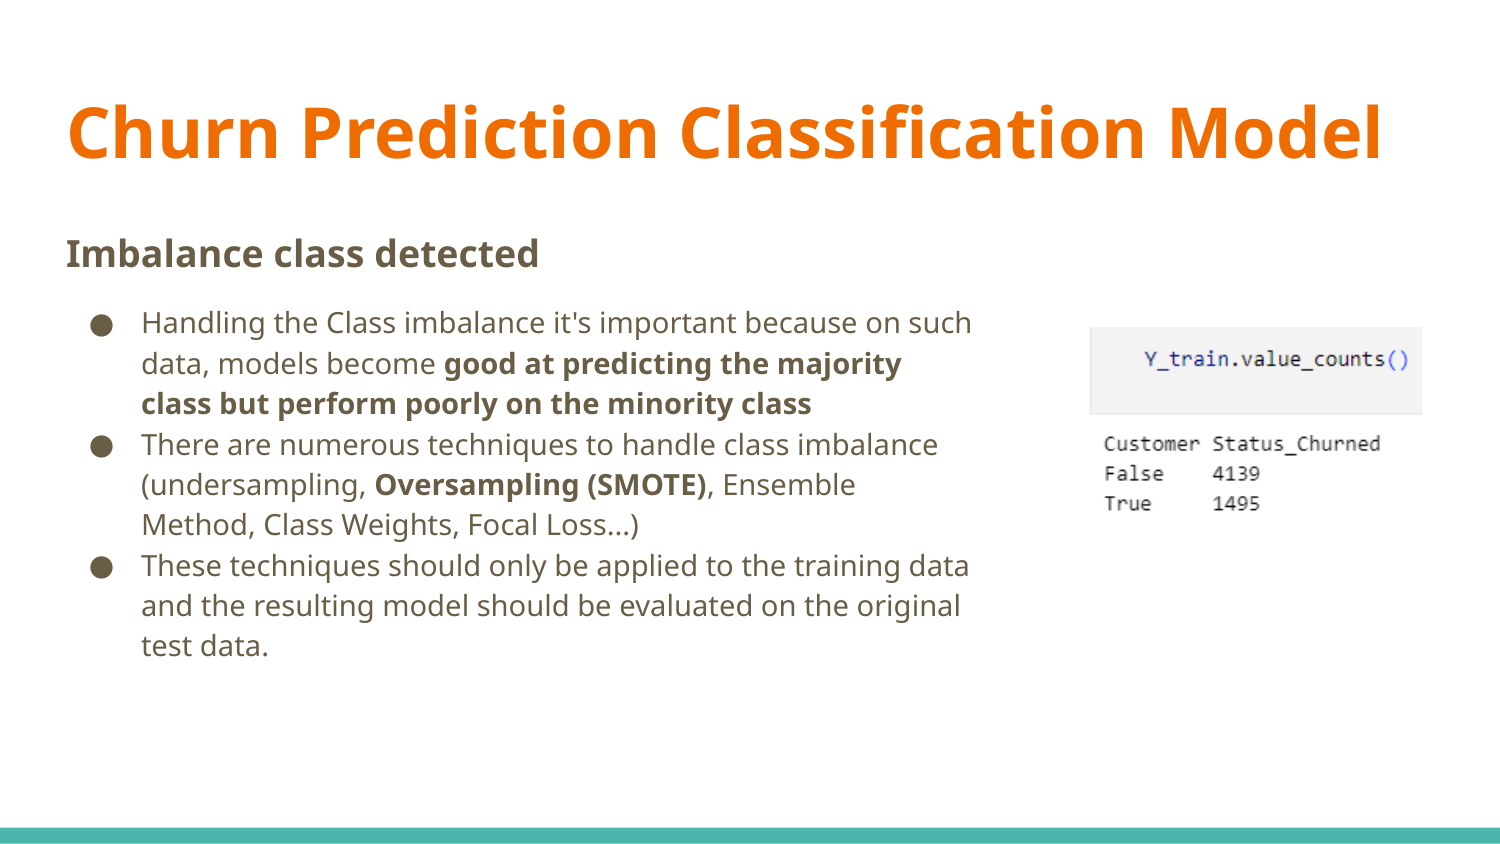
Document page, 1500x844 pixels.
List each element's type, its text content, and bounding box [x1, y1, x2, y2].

list Imbalance class detected Handling the Class imbalance it's important because on such data, models become good at predicting the majority class but perform poorly on the minority class There are numerous techniques to handle class imbalance (undersampling, Oversampling (SMOTE), Ensemble Method, Class Weights, Focal Loss...) These techniques should only be applied to the training data and the resulting model should be evaluated on the original test data. [51, 207, 990, 750]
title Churn Prediction Classification Model [51, 72, 1449, 189]
picture [1086, 327, 1422, 517]
